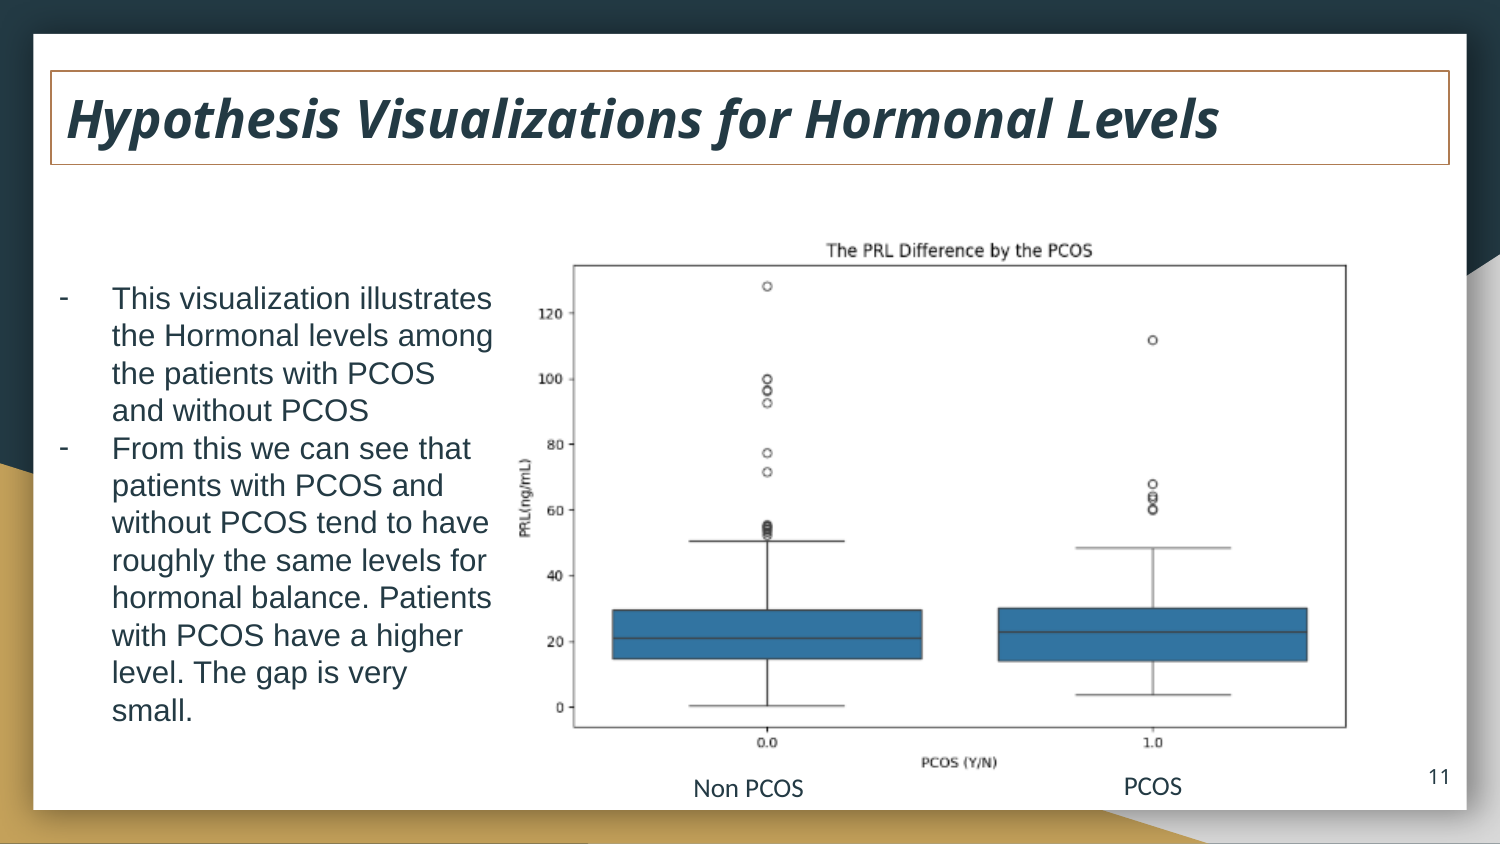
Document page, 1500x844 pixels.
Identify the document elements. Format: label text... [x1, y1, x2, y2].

title Hypothesis Visualizations for Hormonal Levels [51, 70, 1449, 165]
slide_number ‹#› [1376, 745, 1467, 810]
picture [454, 201, 1422, 775]
text_box Non PCOS [678, 783, 835, 797]
text_box This visualization illustrates the Hormonal levels among the patients with PCOS and without PCOS From this we can see that patients with PCOS and without PCOS tend to have roughly the same levels for hormonal balance. Patients with PCOS have a higher level. The gap is very small. [21, 263, 449, 640]
